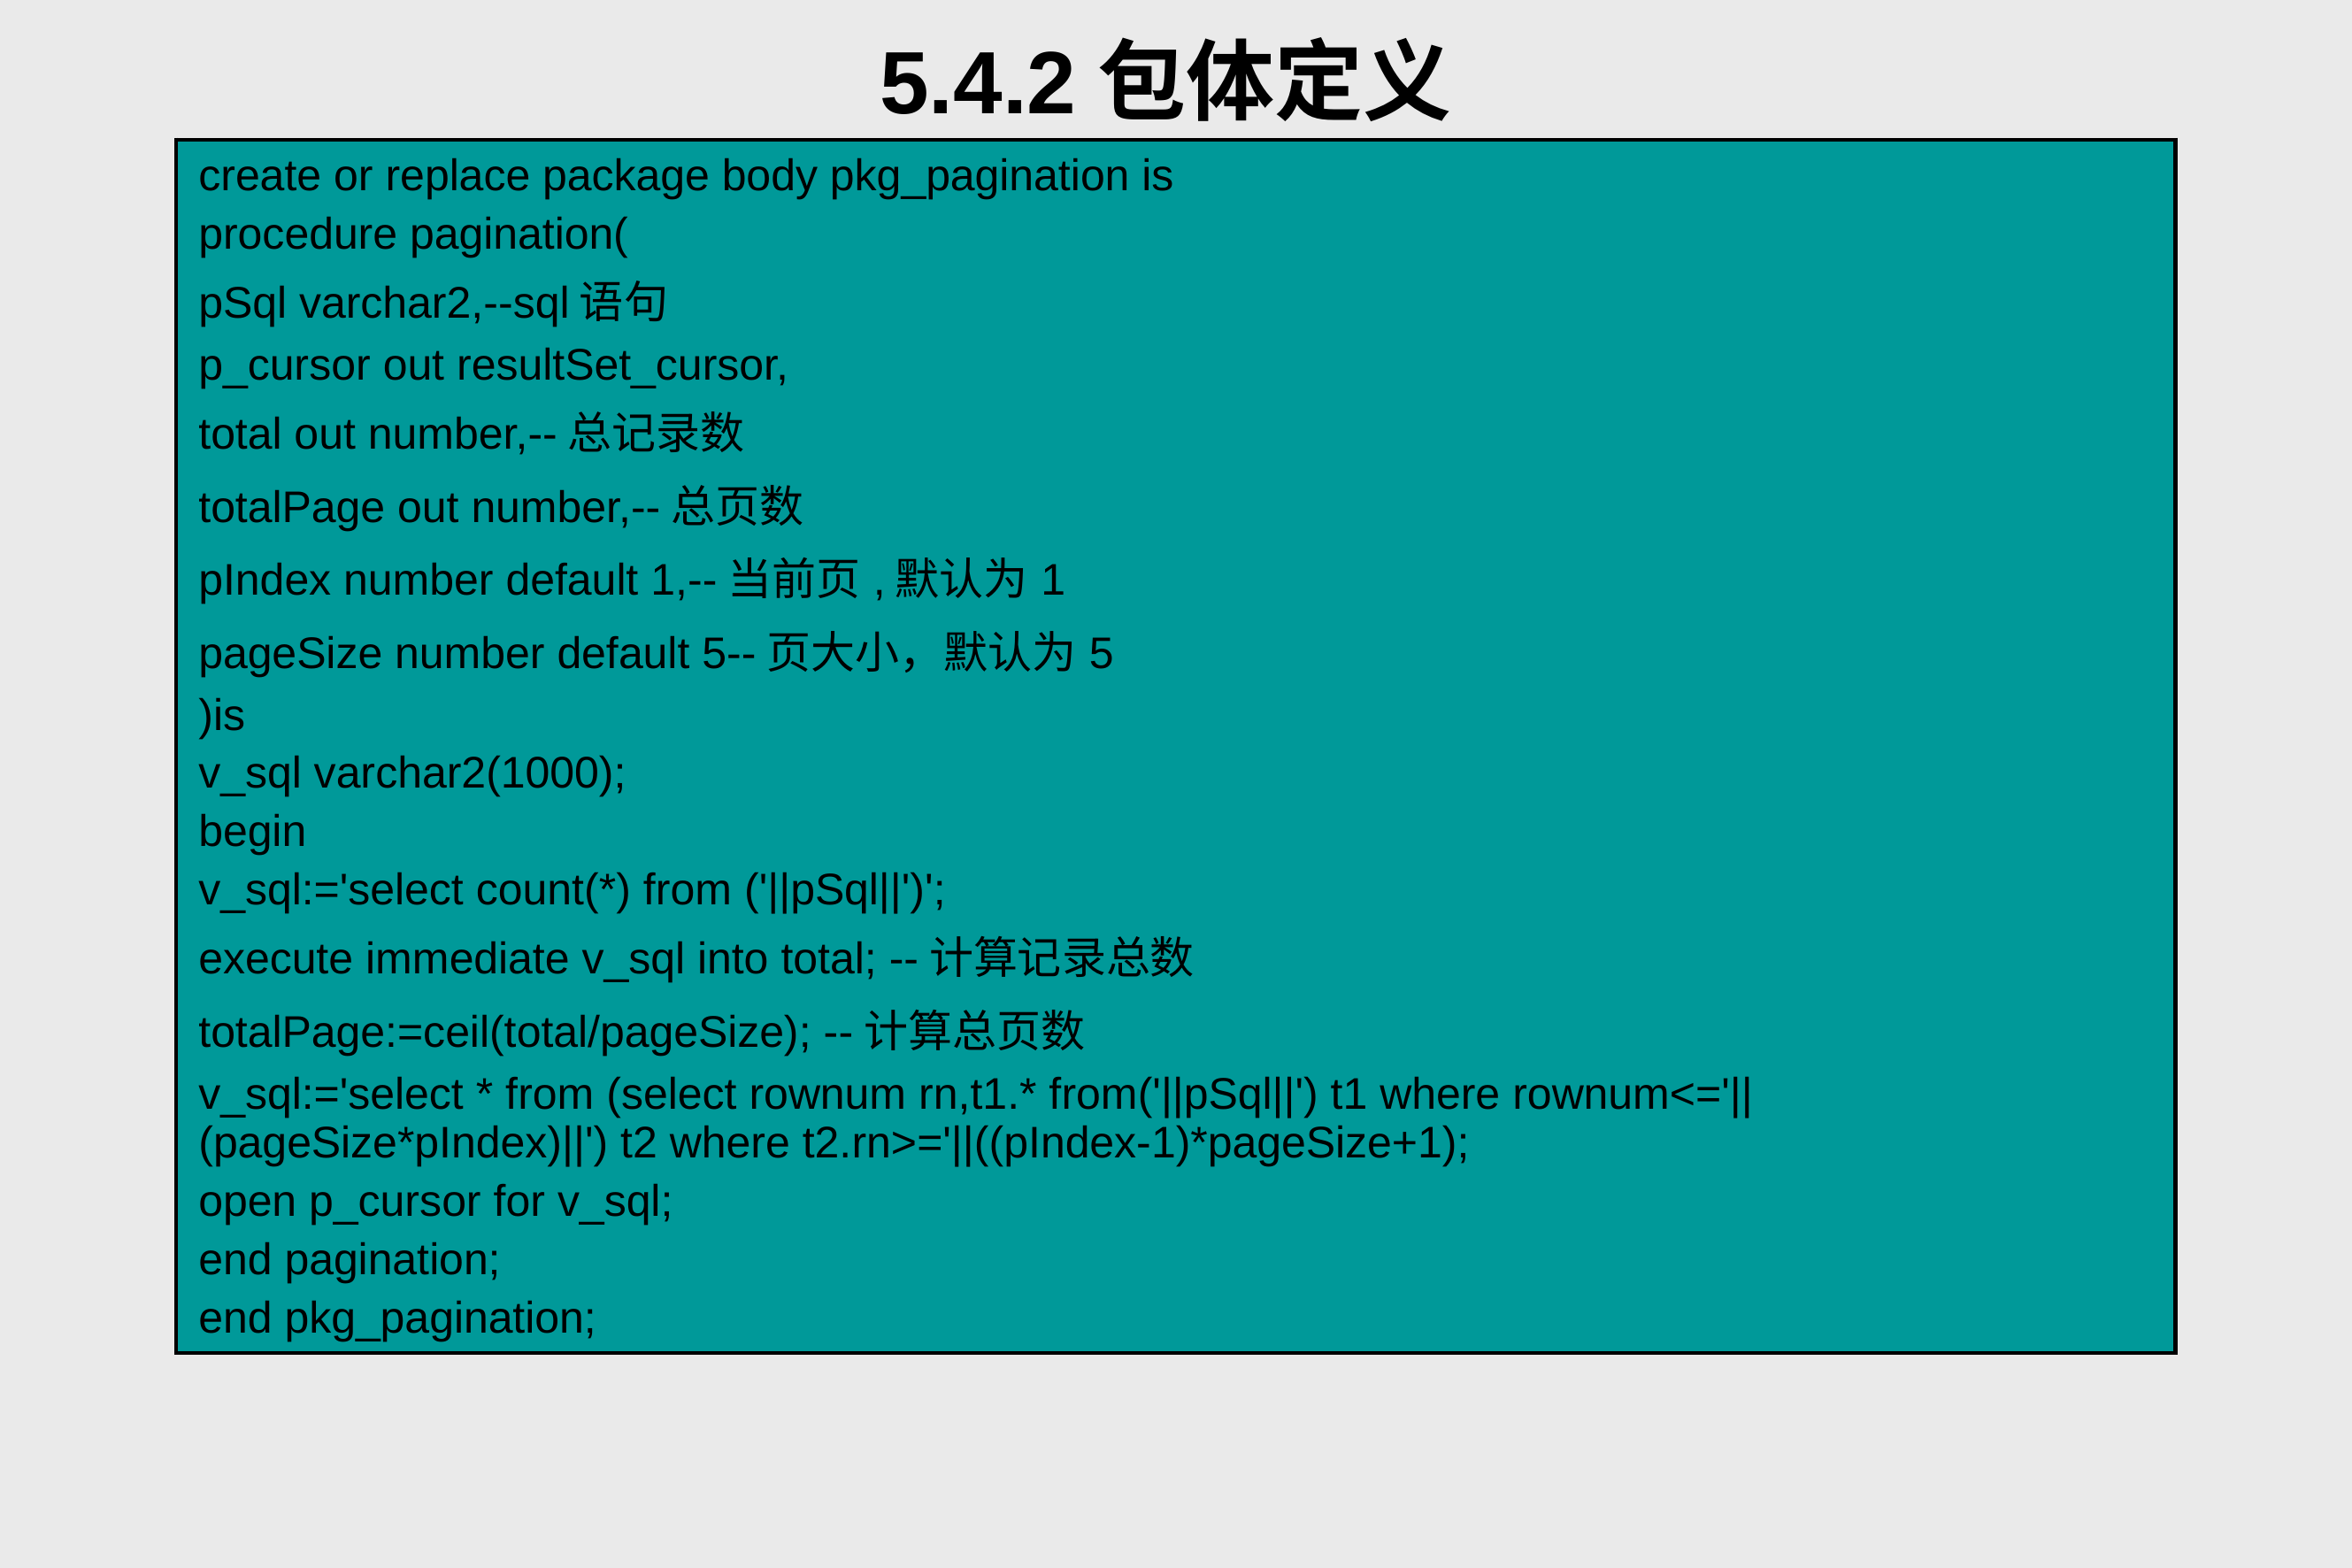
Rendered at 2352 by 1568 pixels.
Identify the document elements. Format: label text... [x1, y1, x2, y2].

title 5.4.2包体定义 [175, 0, 2176, 138]
table_header create or replace package body pkg_pagination is procedure pagination( pSql varchar2,--sql语句 p_cursor out resultSet_cursor, total out number,--总记录数 totalPage out number,--总页数 pIndex number default 1,--当前页,默认为1 pageSize number default 5--页大小，默认为5 )is v_sql varchar2(1000); begin v_sql:='select count(*) from ('||pSql||')'; execute immediate v_sql into total; --计算记录总数 totalPage:=ceil(total/pageSize); --计算总页数 v_sql:='select * from (select rownum rn,t1.* from('||pSql||') t1 where rownum<='||(pageSize*pIndex)||') t2 where t2.rn>='||((pIndex-1)*pageSize+1); open p_cursor for v_sql; end pagination; end pkg_pagination; [178, 142, 2173, 1351]
